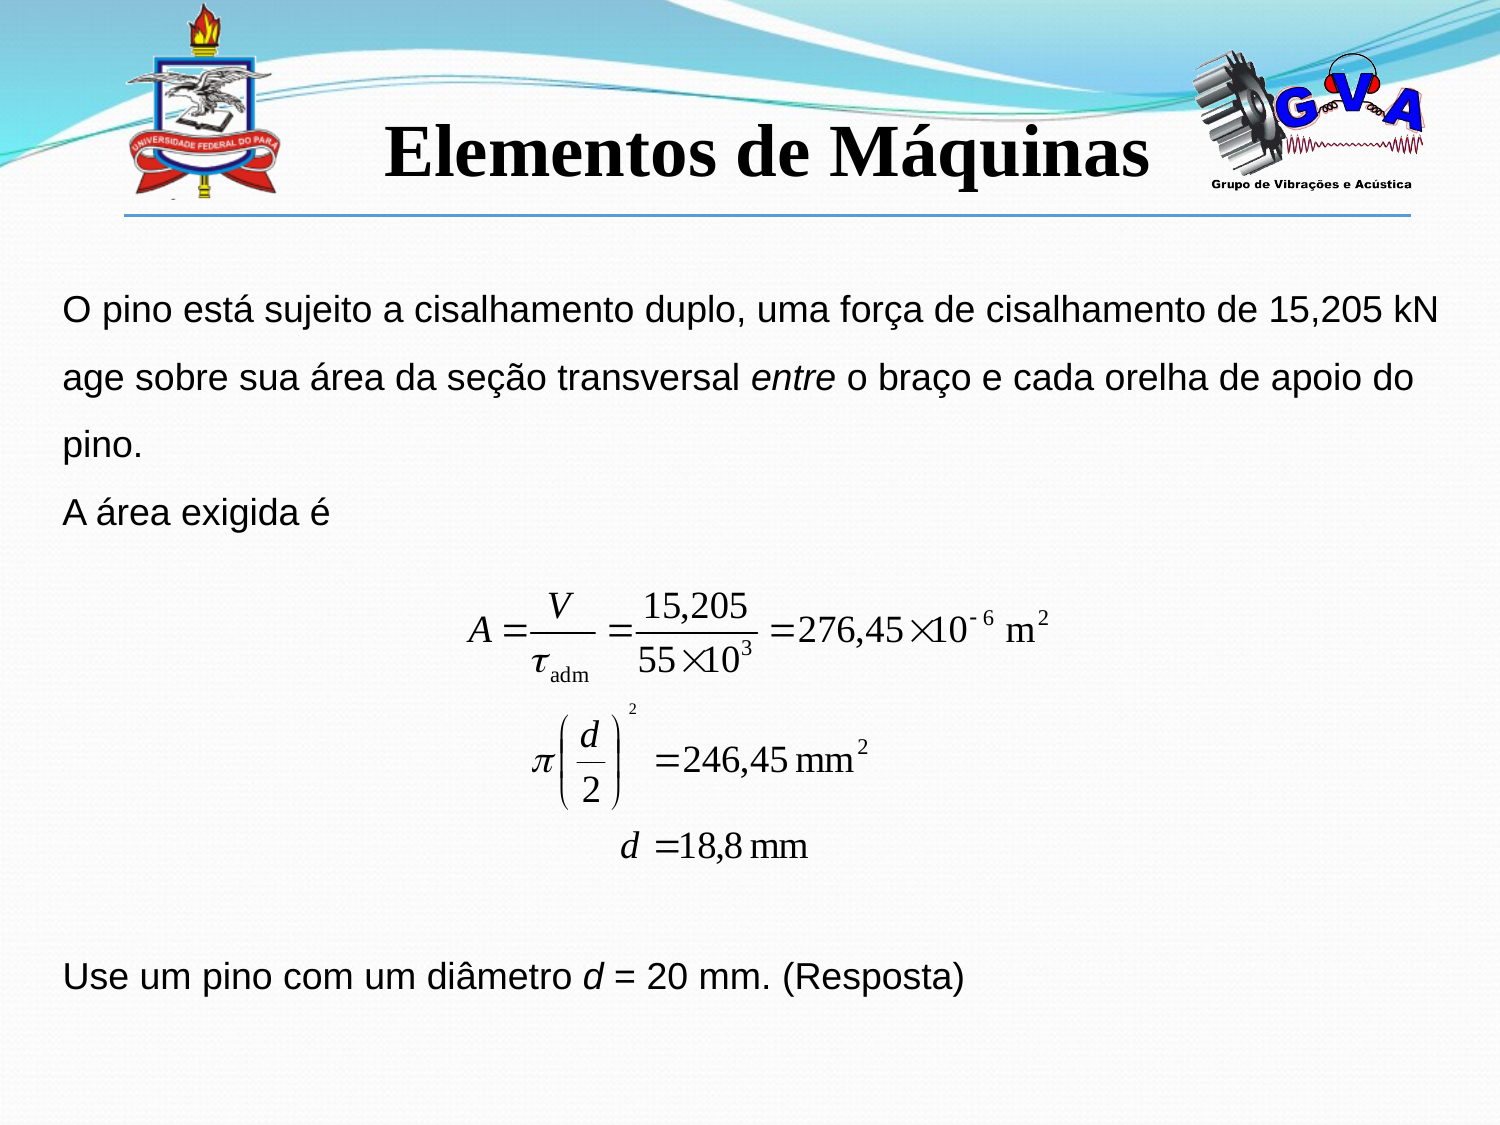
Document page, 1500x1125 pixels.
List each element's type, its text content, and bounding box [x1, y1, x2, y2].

text_box O pino está sujeito a cisalhamento duplo, uma força de cisalhamento de 15,205 kN age sobre sua área da seção transversal entre o braço e cada orelha de apoio do pino. A área exigida é [47, 255, 1495, 540]
text_box Use um pino com um diâmetro d = 20 mm. (Resposta) [47, 922, 1144, 1005]
picture [0, 0, 1500, 1125]
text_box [459, 581, 1056, 872]
text_box Elementos de Máquinas [289, 93, 1325, 199]
